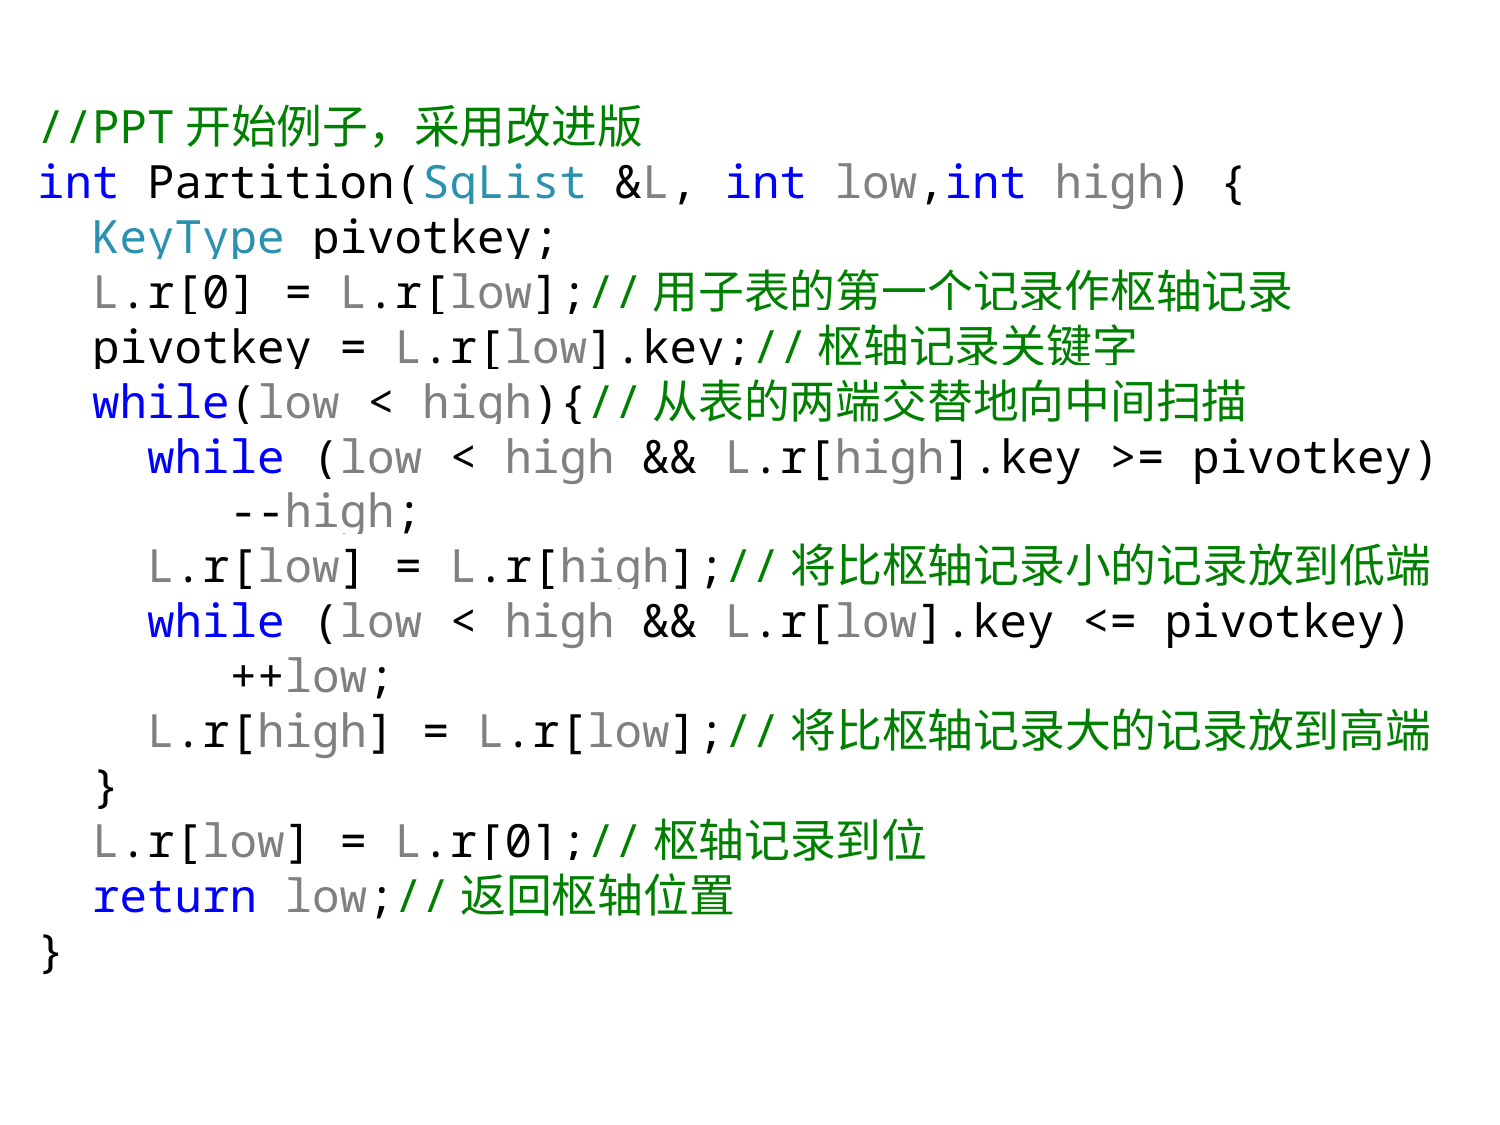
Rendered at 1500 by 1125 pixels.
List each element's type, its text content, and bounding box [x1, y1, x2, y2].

text_box //PPT开始例子，采用改进版 int Partition(SqList &L, int low,int high) { KeyType pivotkey; L.r[0] = L.r[low];//用子表的第一个记录作枢轴记录 pivotkey = L.r[low].key;//枢轴记录关键字 while(low < high){//从表的两端交替地向中间扫描 while (low < high && L.r[high].key >= pivotkey) --high; L.r[low] = L.r[high];//将比枢轴记录小的记录放到低端 while (low < high && L.r[low].key <= pivotkey) ++low; L.r[high] = L.r[low];//将比枢轴记录大的记录放到高端 } L.r[low] = L.r[0];//枢轴记录到位 return low;//返回枢轴位置 } [22, 89, 1478, 985]
